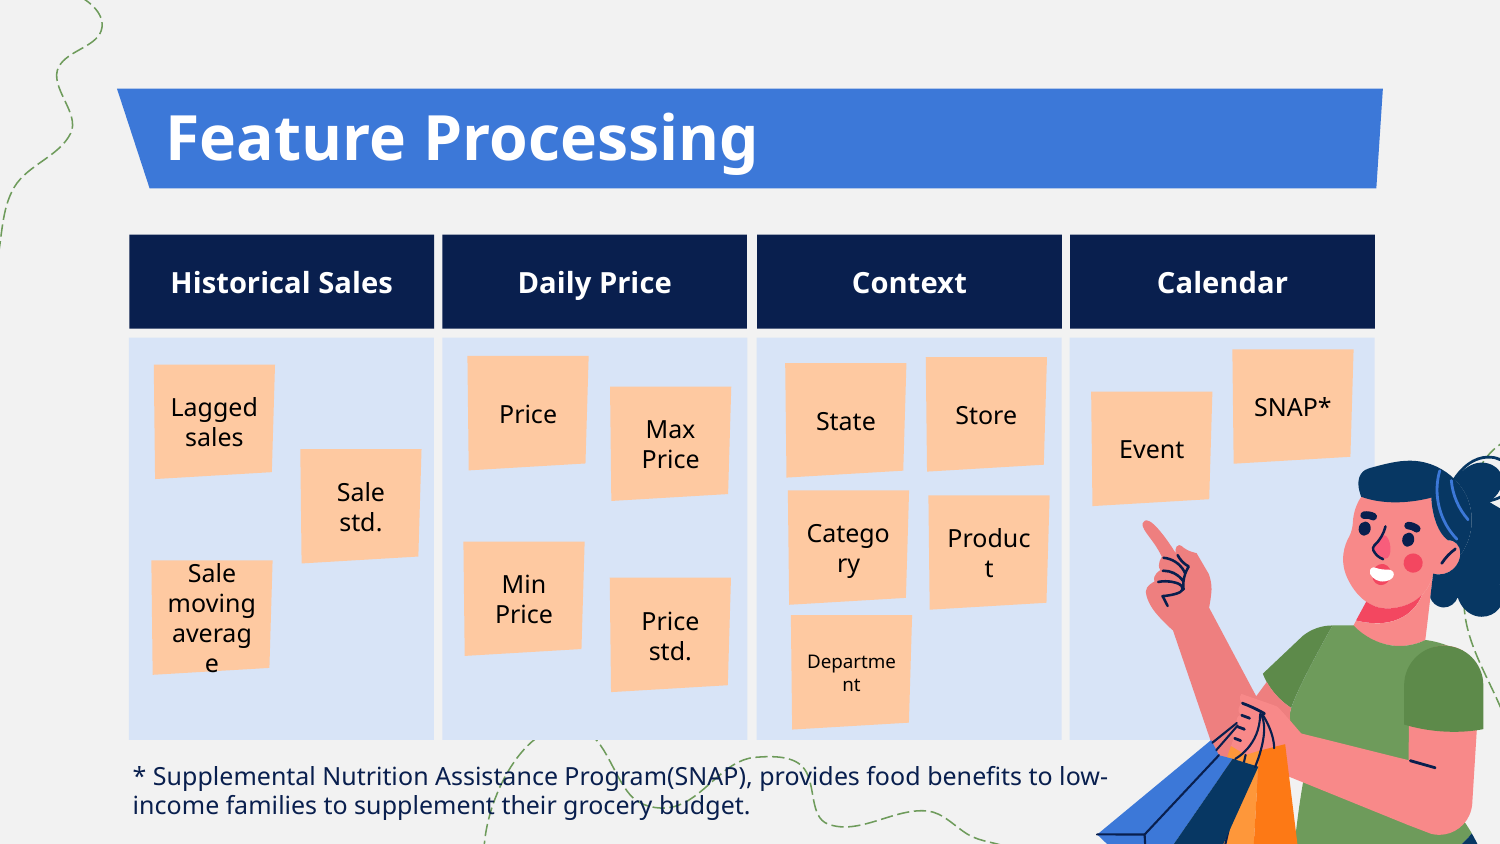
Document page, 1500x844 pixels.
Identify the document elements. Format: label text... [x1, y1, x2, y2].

text_box * Supplemental Nutrition Assistance Program(SNAP), provides food benefits to low-income families to supplement their grocery budget. [117, 744, 1090, 818]
text_box Sale std. [300, 449, 422, 564]
title Feature Processing [150, 88, 1417, 183]
text_box Min Price [463, 541, 585, 656]
text_box Daily Price [440, 233, 749, 331]
text_box [127, 336, 436, 742]
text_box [756, 234, 1062, 741]
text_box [1095, 455, 1500, 844]
text_box Max Price [610, 386, 732, 501]
text_box [440, 336, 750, 742]
text_box Lagged sales [153, 364, 276, 480]
text_box Price [467, 355, 589, 471]
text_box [1069, 234, 1376, 741]
text_box Price std. [609, 577, 731, 693]
text_box Historical Sales [127, 233, 436, 331]
text_box Sale moving average [151, 560, 273, 675]
